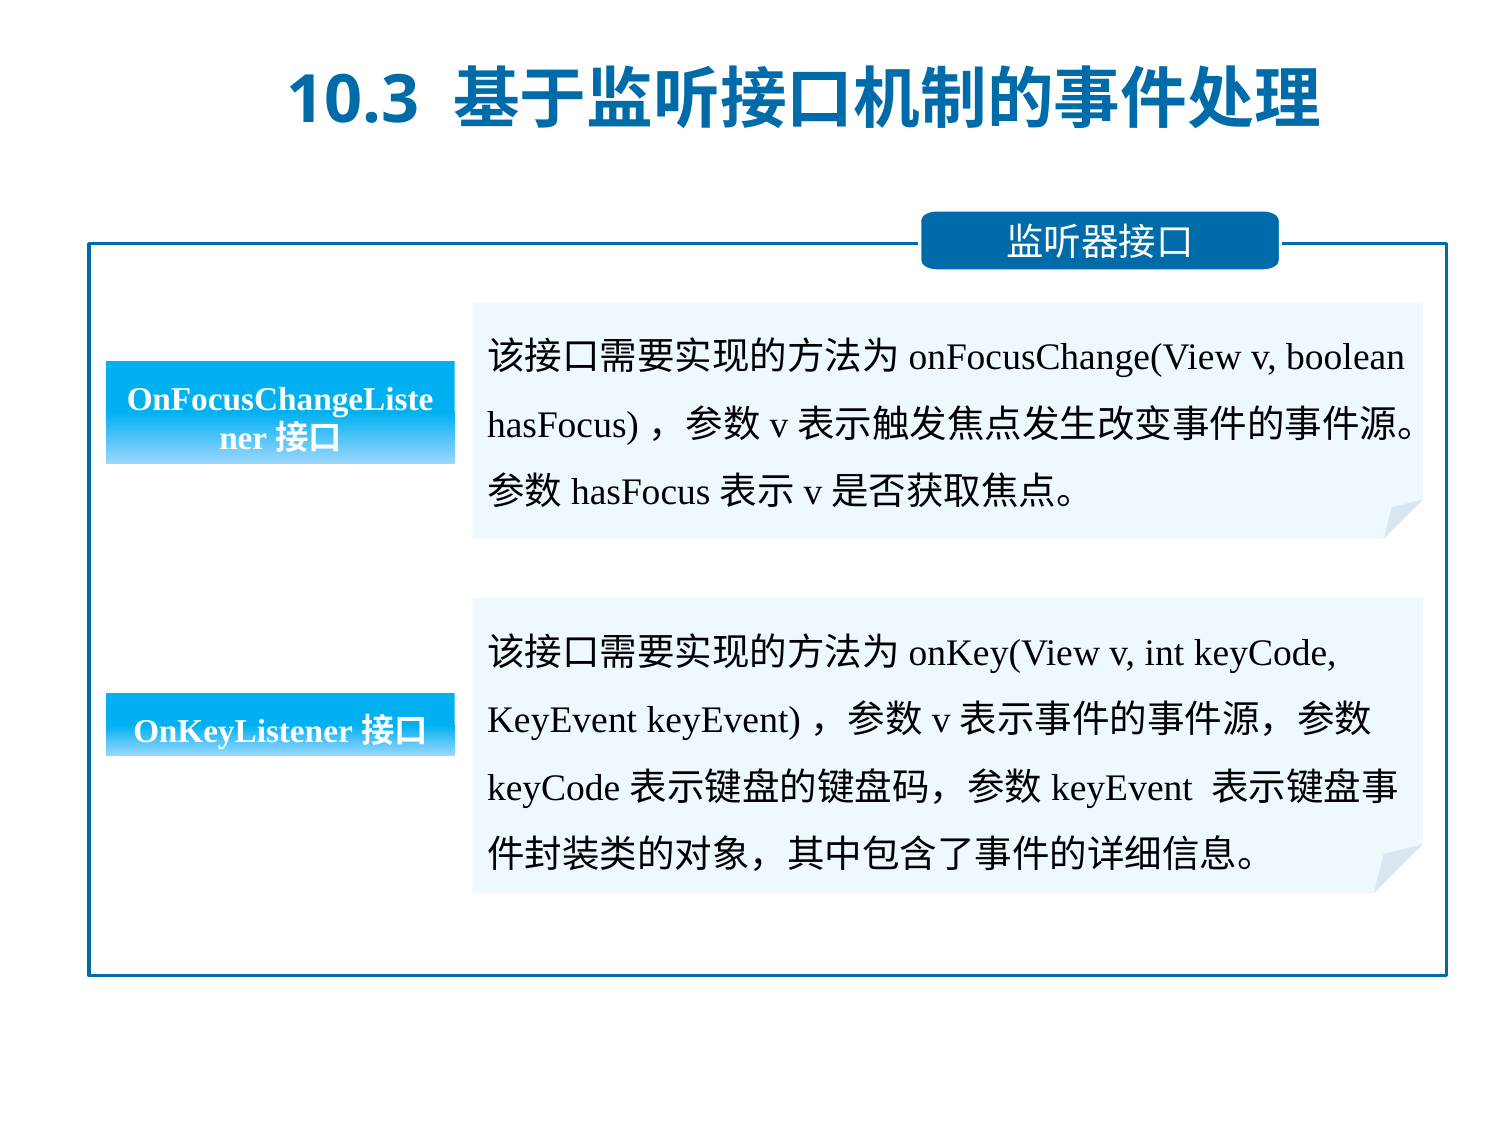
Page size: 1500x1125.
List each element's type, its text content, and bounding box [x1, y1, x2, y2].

text_box 10.3 基于监听接口机制的事件处理 [271, 32, 1341, 159]
text_box [89, 243, 1447, 976]
text_box 该接口需要实现的方法为onFocusChange(View v, boolean hasFocus)，参数v表示触发焦点发生改变事件的事件源。参数hasFocus表示v是否获取焦点。 [471, 301, 1427, 540]
text_box 该接口需要实现的方法为onKey(View v, int keyCode, KeyEvent keyEvent)，参数v表示事件的事件源，参数keyCode表示键盘的键盘码，参数keyEvent 表示键盘事件封装类的对象，其中包含了事件的详细信息。 [471, 596, 1427, 895]
text_box OnFocusChangeListener接口 [106, 361, 455, 464]
text_box 监听器接口 [918, 208, 1282, 273]
text_box OnKeyListener接口 [106, 693, 455, 756]
